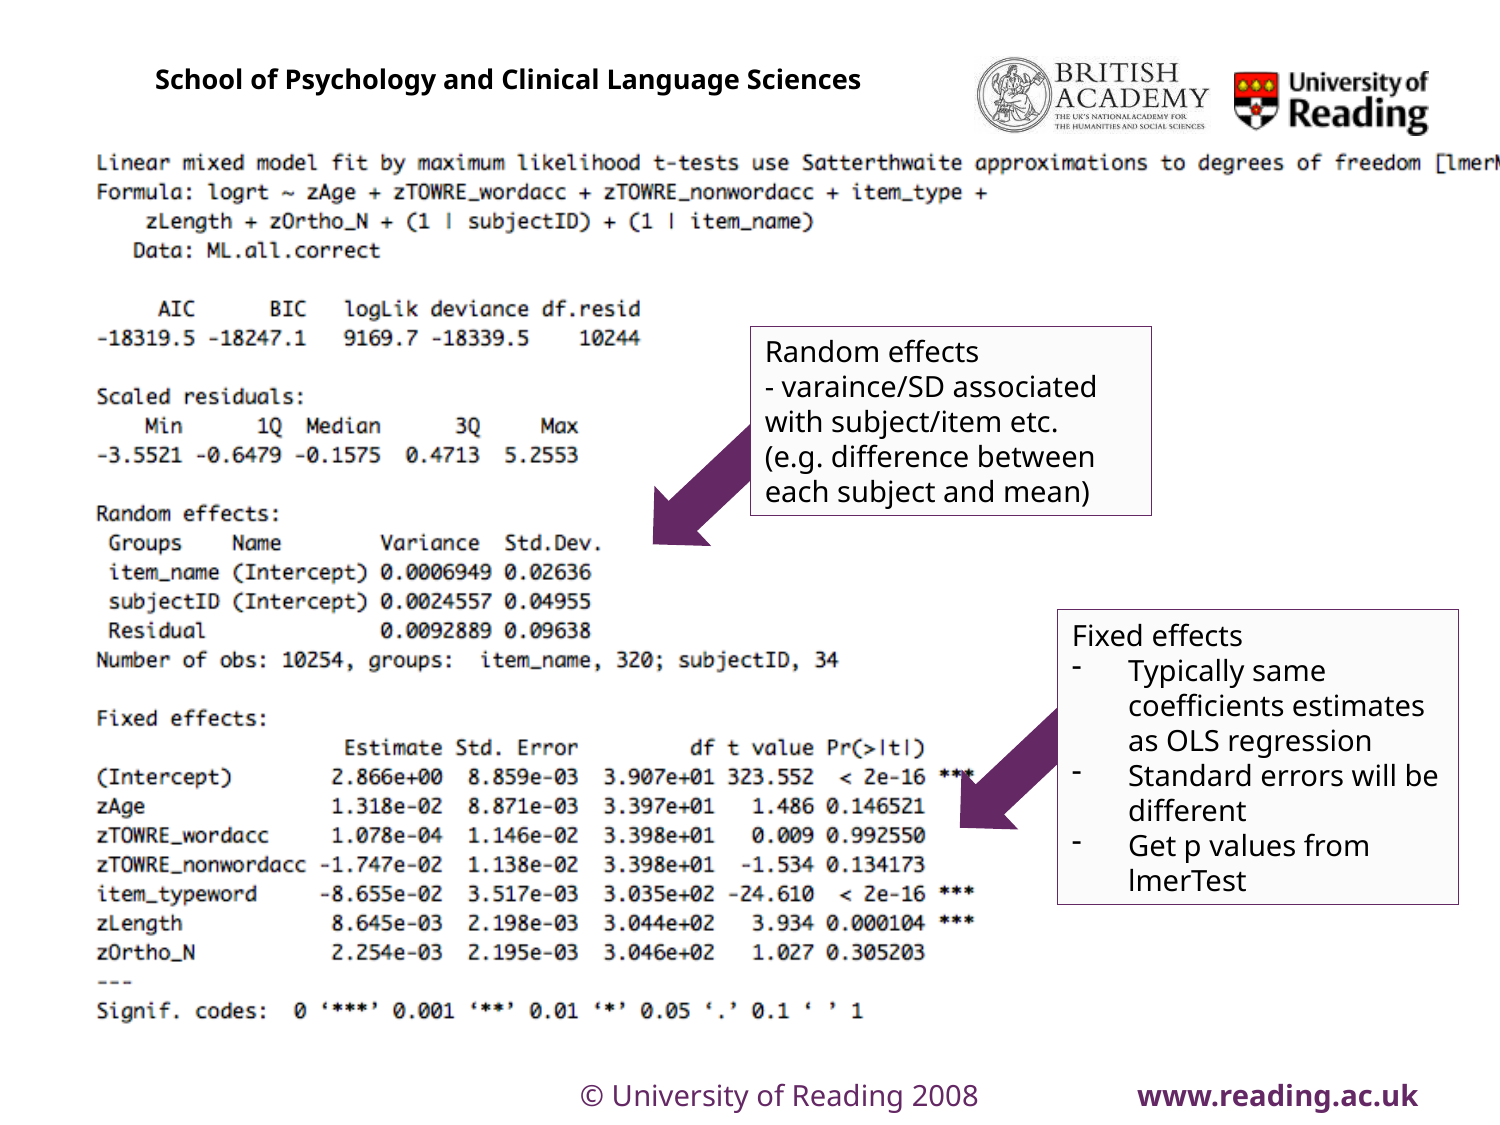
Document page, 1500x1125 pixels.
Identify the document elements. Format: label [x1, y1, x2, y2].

text_box [938, 609, 1459, 908]
text_box [631, 326, 1152, 534]
picture [1234, 71, 1429, 136]
picture [88, 148, 1500, 1041]
